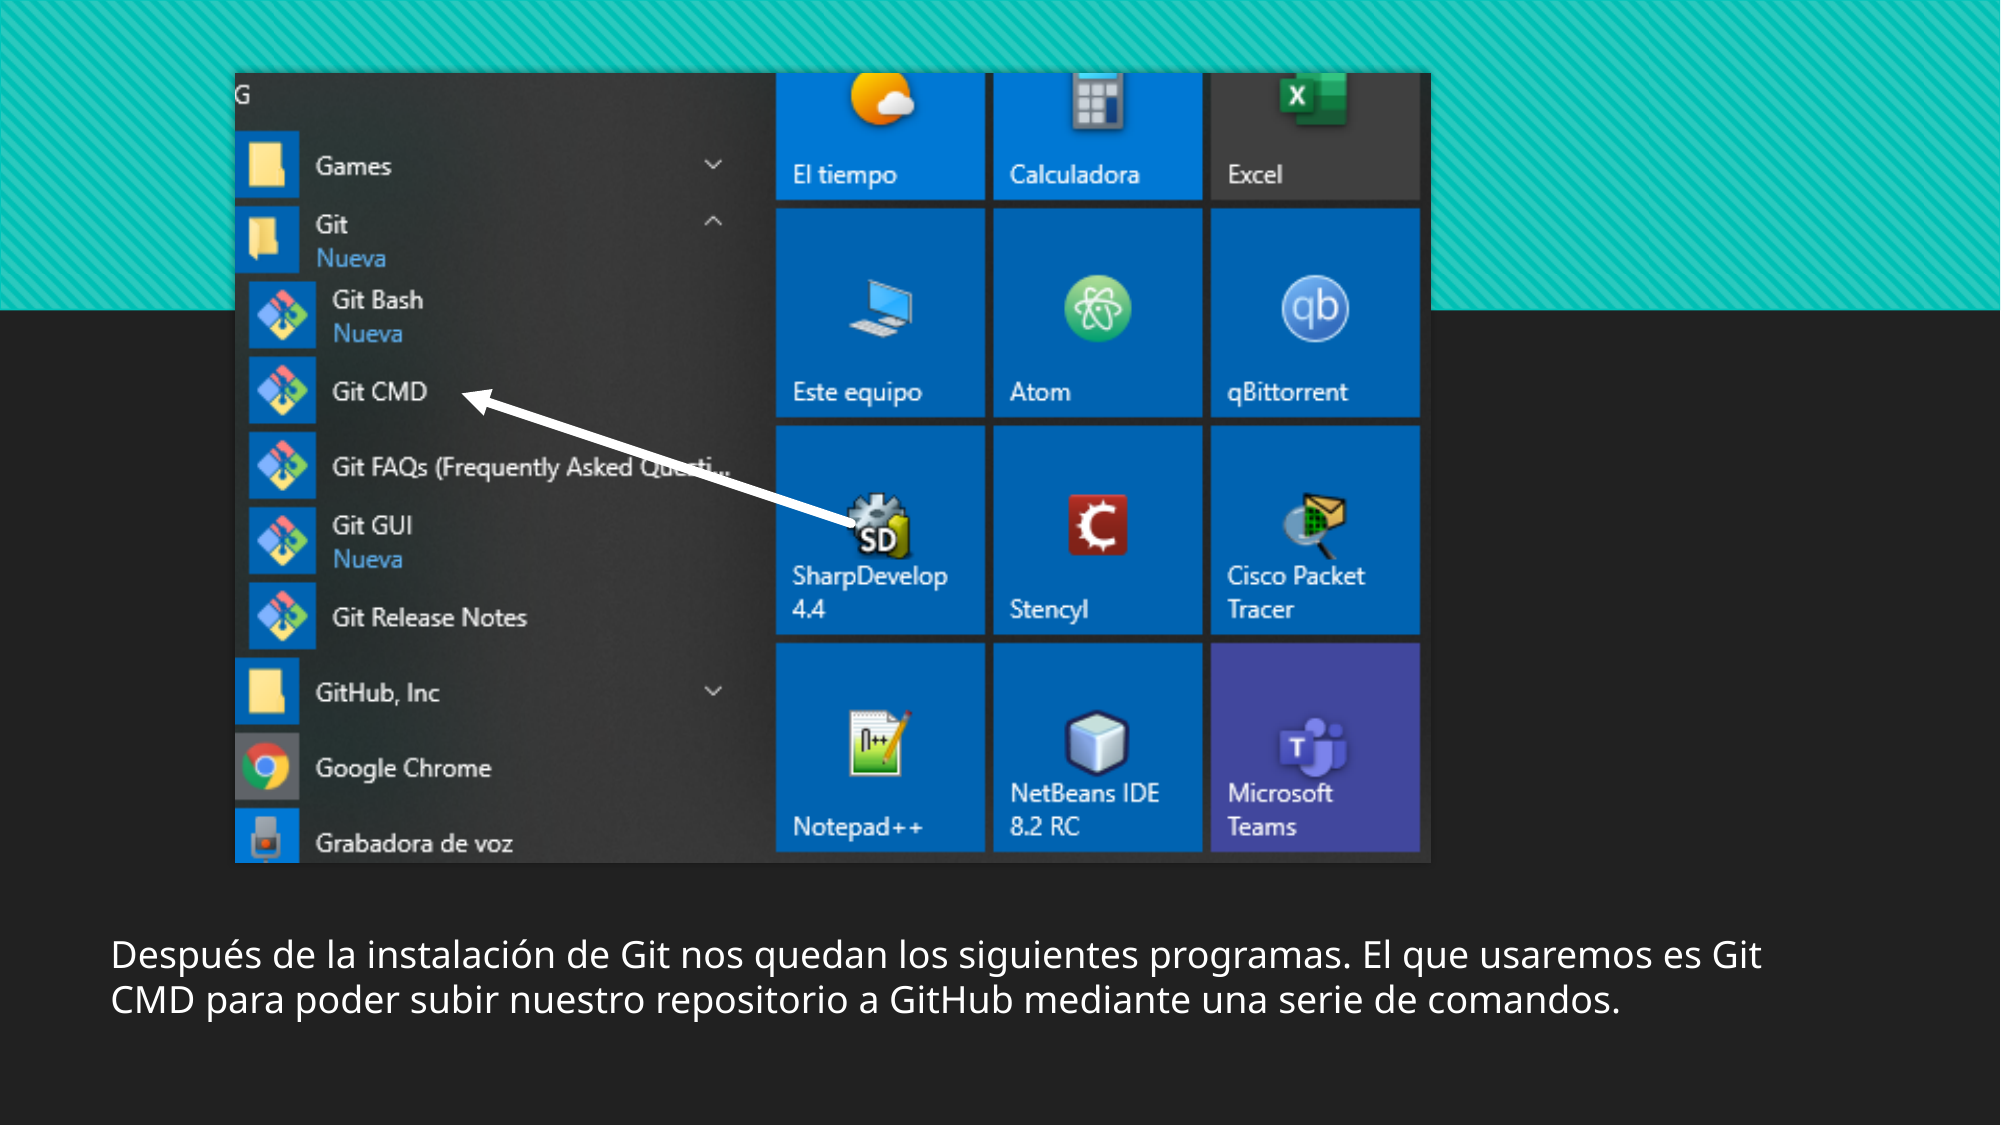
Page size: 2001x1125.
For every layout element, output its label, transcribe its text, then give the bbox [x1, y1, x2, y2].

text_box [461, 393, 852, 524]
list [235, 73, 1431, 864]
text_box Después de la instalación de Git nos quedan los siguientes programas. El que usaremos es Git CMD para poder subir nuestro repositorio a GitHub mediante una serie de comandos. [95, 923, 1848, 1029]
